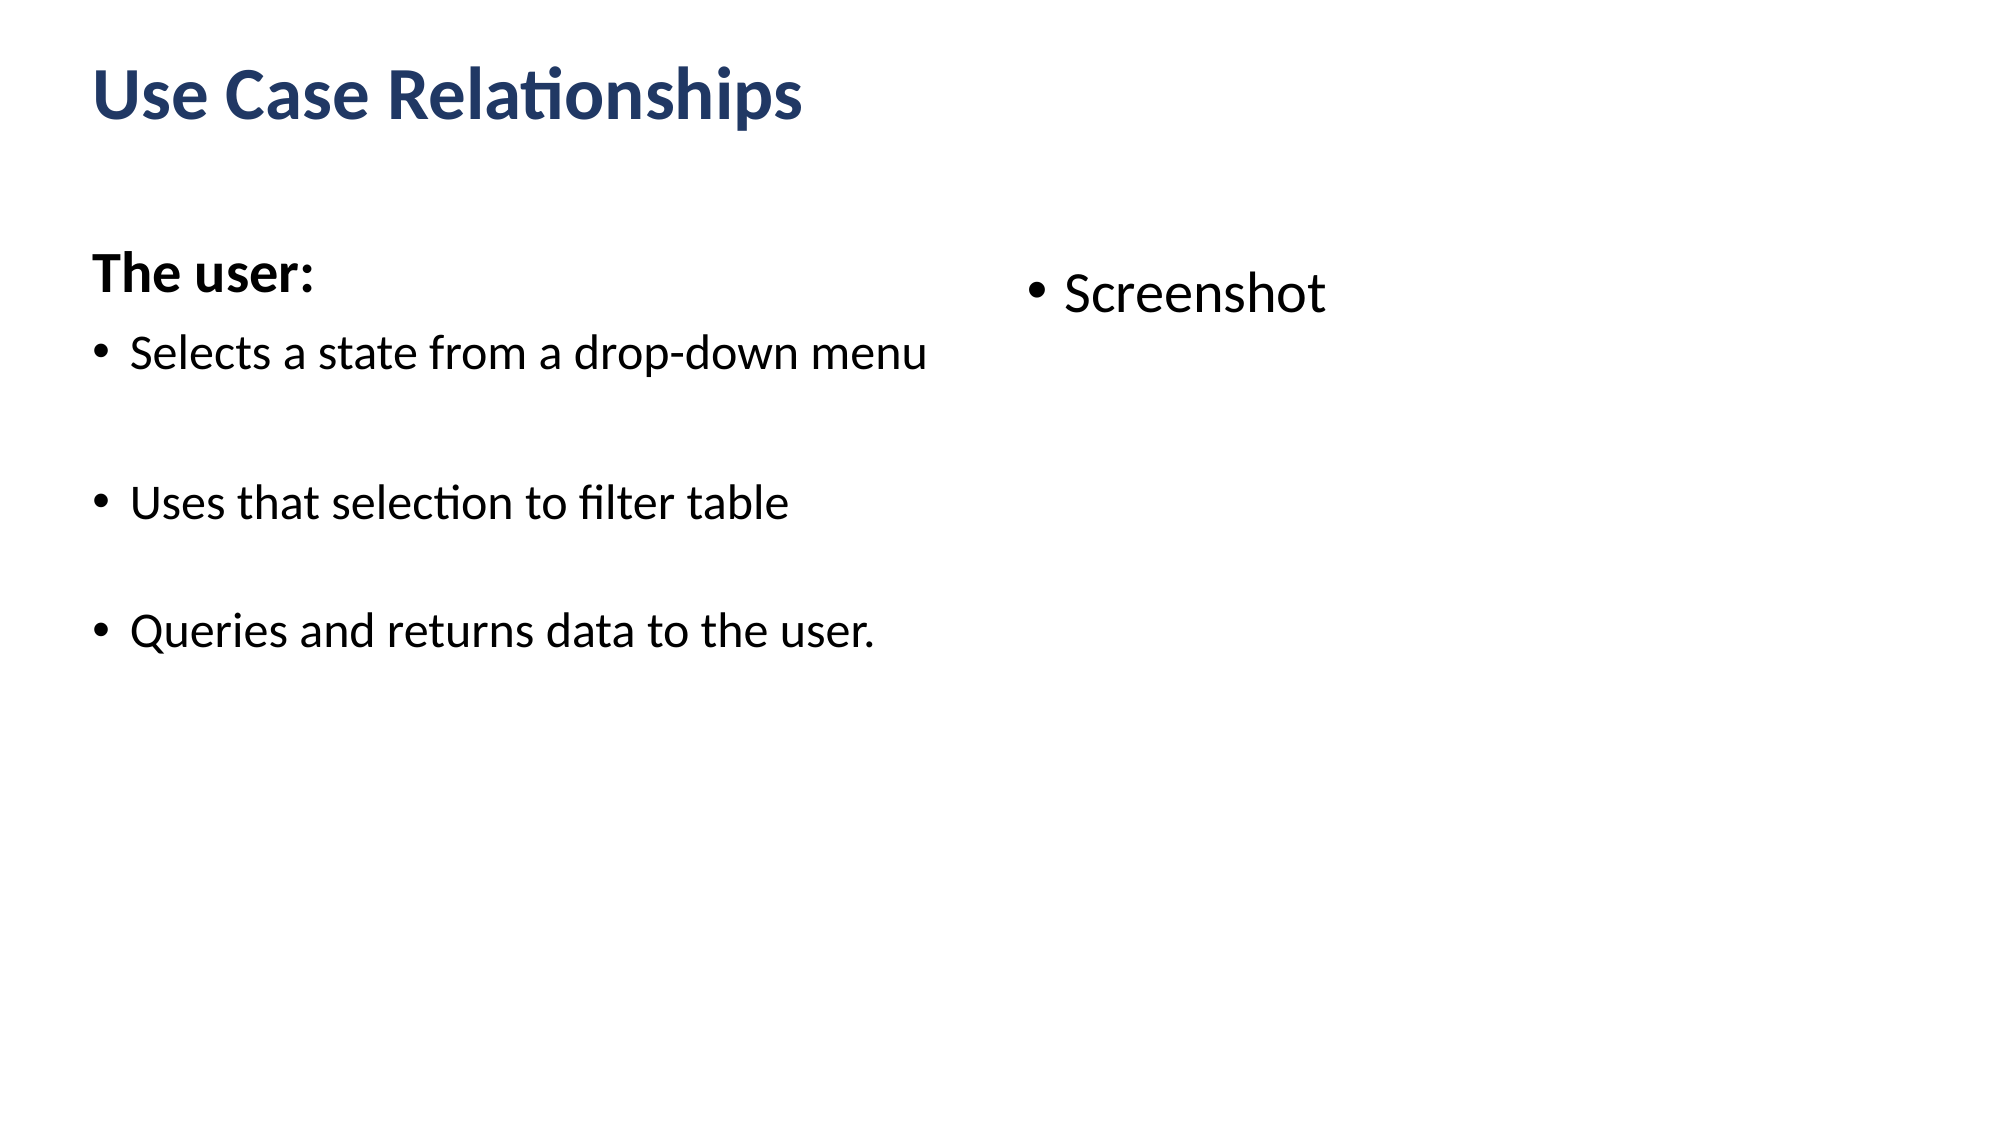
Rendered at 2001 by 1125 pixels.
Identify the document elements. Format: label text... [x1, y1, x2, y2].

list The user: Selects a state from a drop-down menu Uses that selection to filter table Queries and returns data to the user. [77, 234, 974, 975]
list Screenshot [1011, 254, 1863, 777]
title Use Case Relationships [77, 41, 1803, 260]
